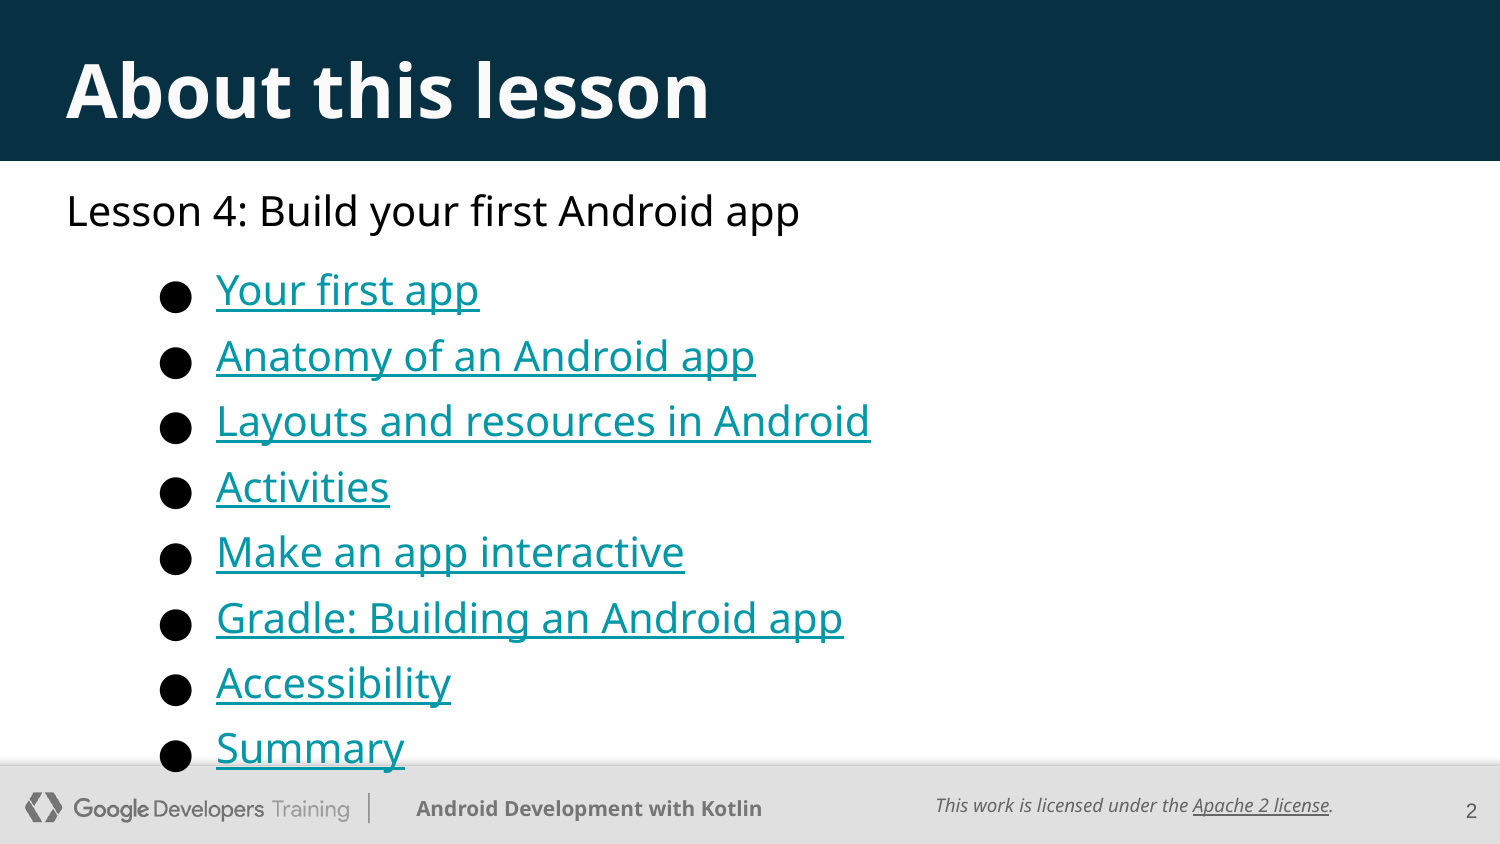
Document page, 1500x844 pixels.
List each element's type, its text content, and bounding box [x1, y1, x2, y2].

picture [0, 161, 1500, 844]
title About this lesson [51, 28, 1449, 122]
list Lesson 4: Build your first Android app Your first app Anatomy of an Android app Layouts and resources in Android Activities Make an app interactive Gradle: Building an Android app Accessibility Summary [51, 162, 1449, 739]
slide_number 2 [1402, 777, 1493, 842]
